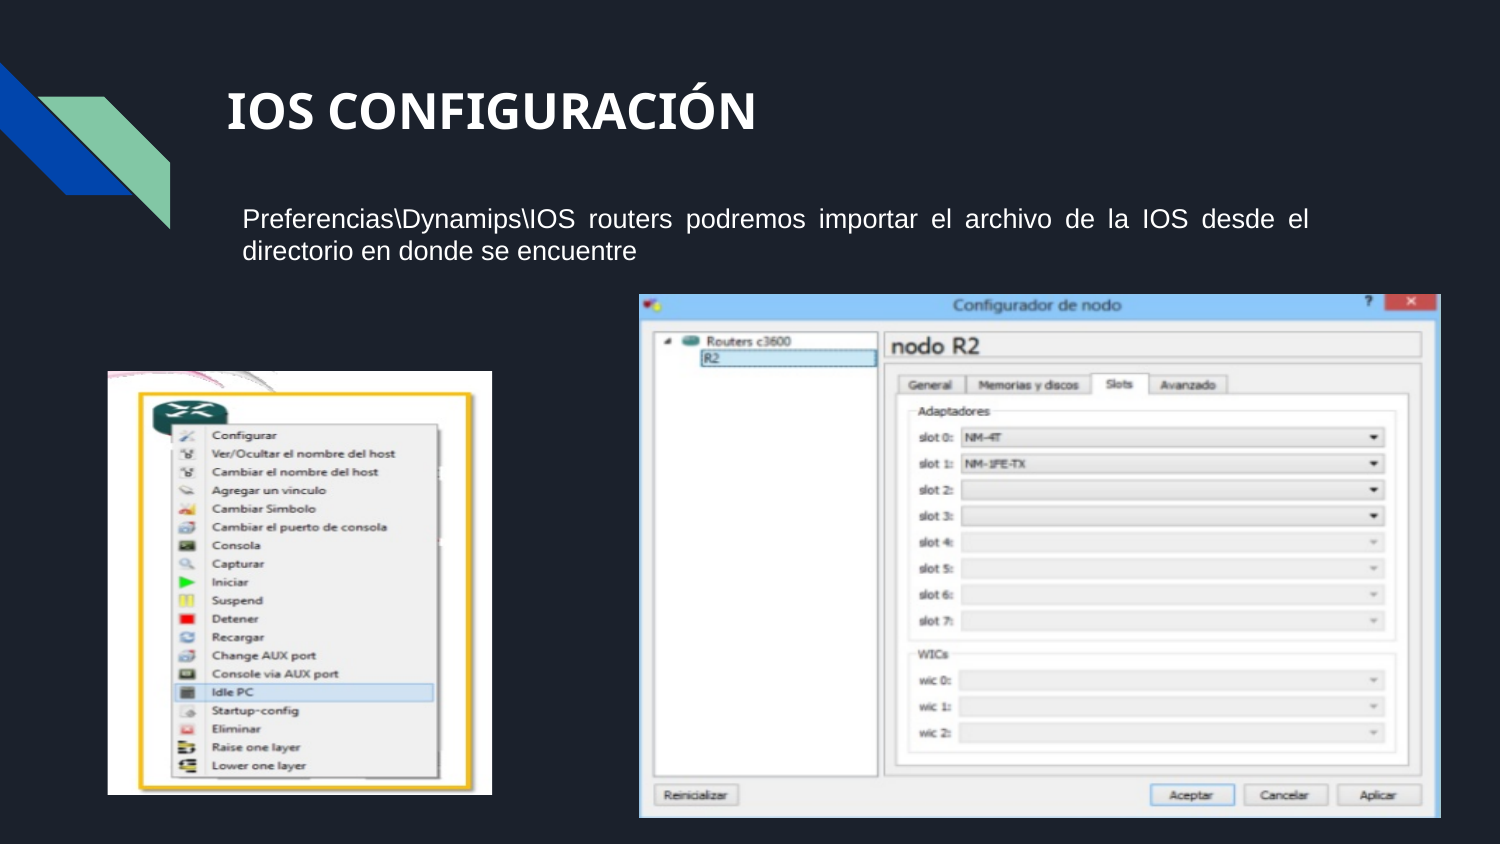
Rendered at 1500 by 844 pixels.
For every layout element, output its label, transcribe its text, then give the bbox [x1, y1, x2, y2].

title IOS CONFIGURACIÓN [212, 64, 1368, 215]
text_box Preferencias\Dynamips\IOS routers podremos importar el archivo de la IOS desde el directorio en donde se encuentre [227, 186, 1324, 278]
picture [639, 294, 1441, 819]
picture [107, 370, 493, 795]
